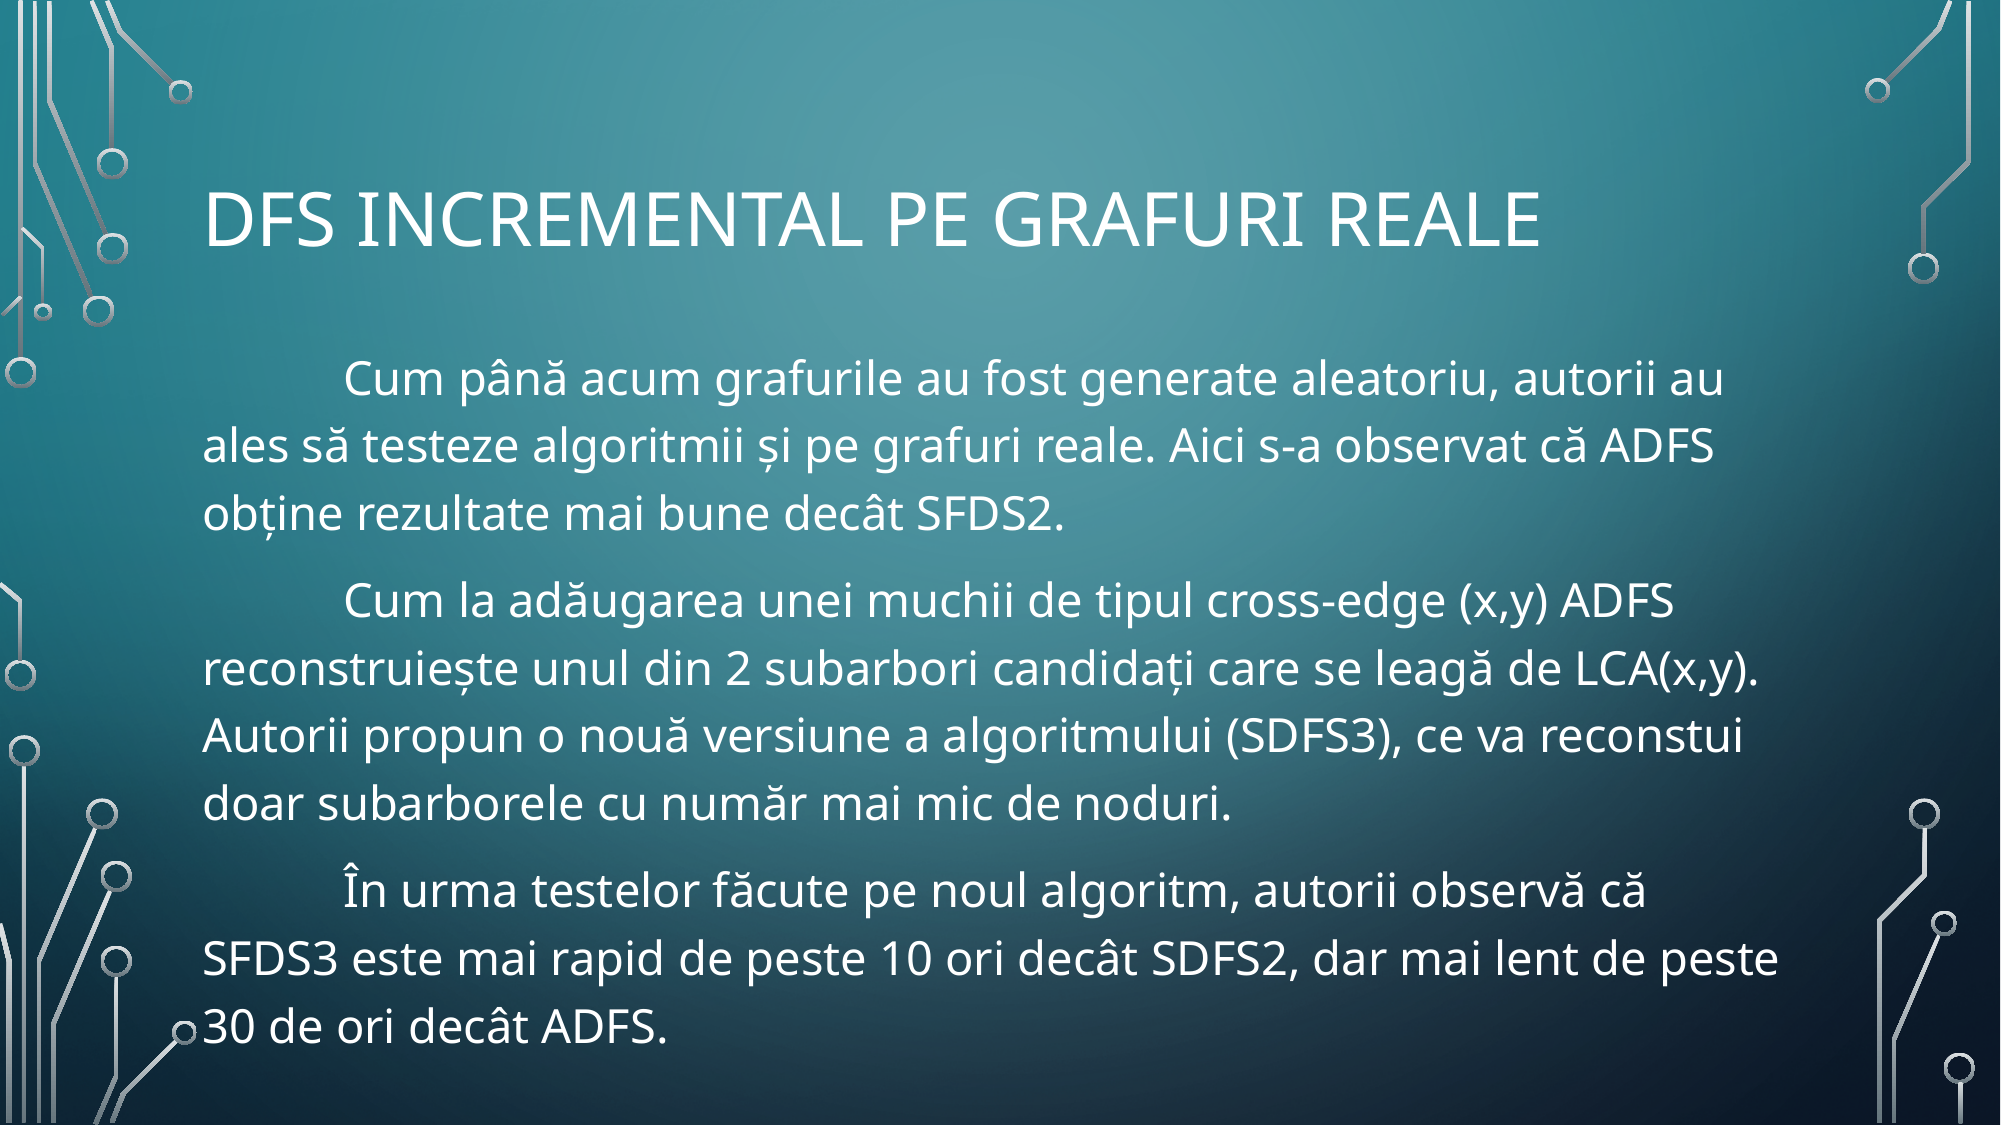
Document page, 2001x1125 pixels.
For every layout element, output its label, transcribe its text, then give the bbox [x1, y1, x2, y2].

list Cum până acum grafurile au fost generate aleatoriu, autorii au ales să testeze algoritmii și pe grafuri reale. Aici s-a observat că ADFS obține rezultate mai bune decât SFDS2. Cum la adăugarea unei muchii de tipul cross-edge (x,y) ADFS reconstruiește unul din 2 subarbori candidați care se leagă de LCA(x,y). Autorii propun o nouă versiune a algoritmului (SDFS3), ce va reconstui doar subarborele cu număr mai mic de noduri. În urma testelor făcute pe noul algoritm, autorii observă că SFDS3 este mai rapid de peste 10 ori decât SDFS2, dar mai lent de peste 30 de ori decât ADFS. [187, 329, 1813, 1065]
title DFS incremental pe grafuri reale [187, 101, 1889, 344]
